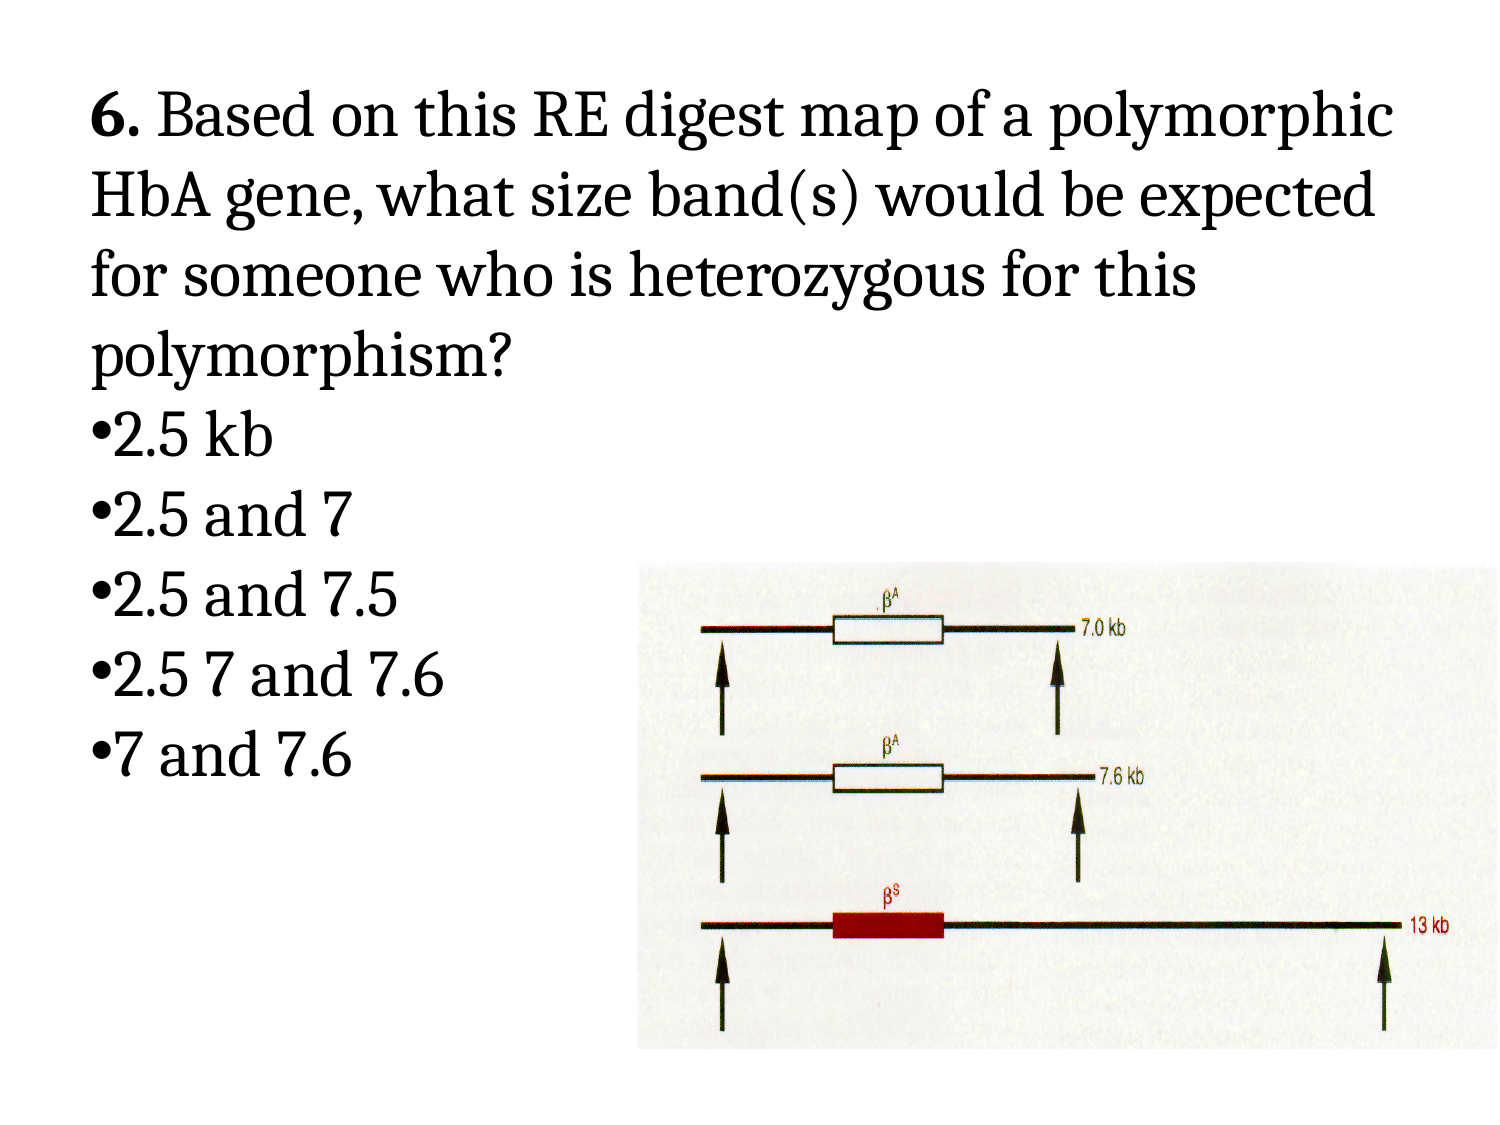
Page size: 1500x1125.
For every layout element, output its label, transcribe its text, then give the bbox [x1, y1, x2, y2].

list 6. Based on this RE digest map of a polymorphic HbA gene, what size band(s) would be expected for someone who is heterozygous for this polymorphism? 2.5 kb 2.5 and 7 2.5 and 7.5 2.5 7 and 7.6 7 and 7.6 [75, 62, 1425, 1005]
picture [637, 562, 1500, 1051]
